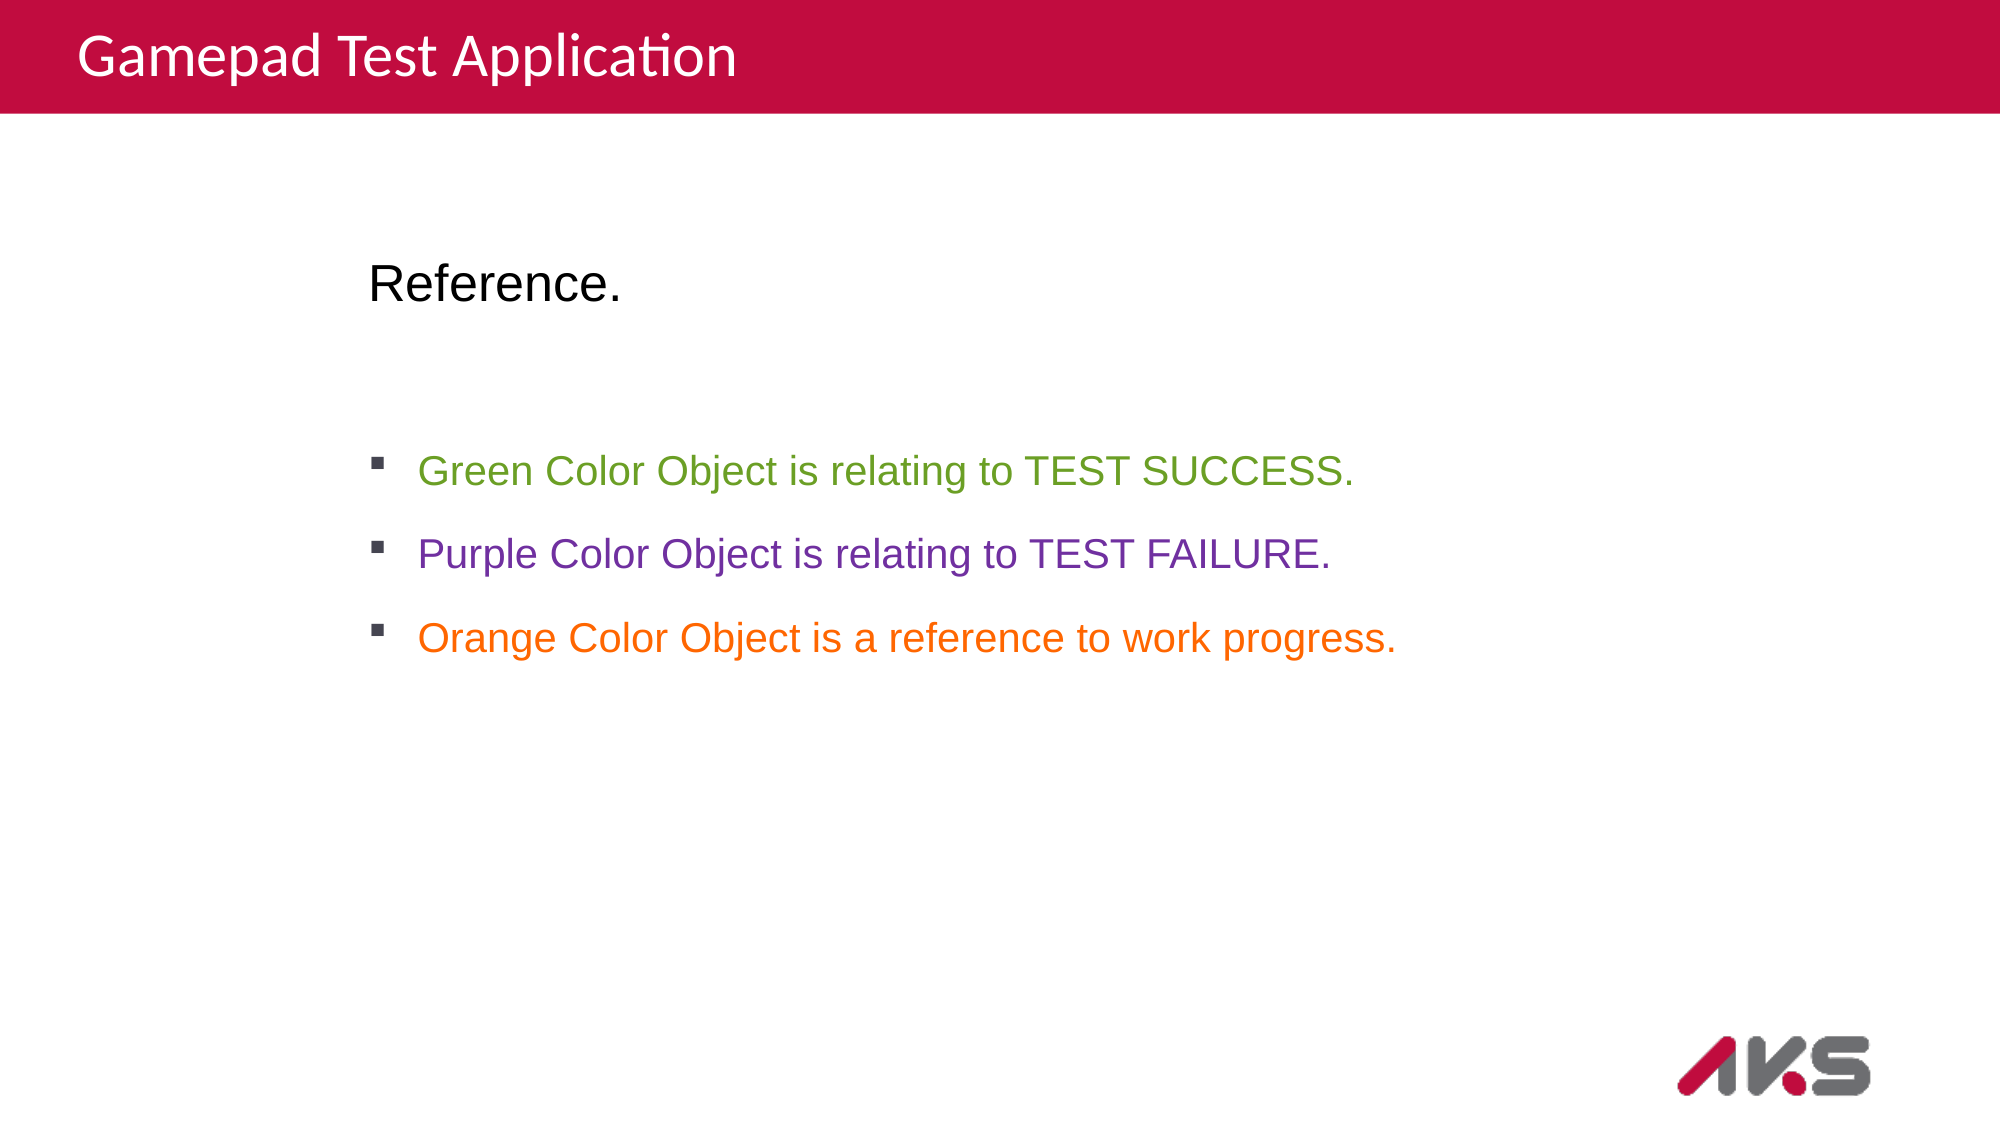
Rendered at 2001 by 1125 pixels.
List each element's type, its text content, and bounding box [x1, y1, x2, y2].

title Reference. [353, 171, 1647, 389]
text_box Gamepad Test Application [0, 0, 2000, 114]
picture [1675, 1032, 1875, 1099]
list Green Color Object is relating to TEST SUCCESS. Purple Color Object is relating to TEST FAILURE. Orange Color Object is a reference to work progress. [353, 411, 1647, 995]
